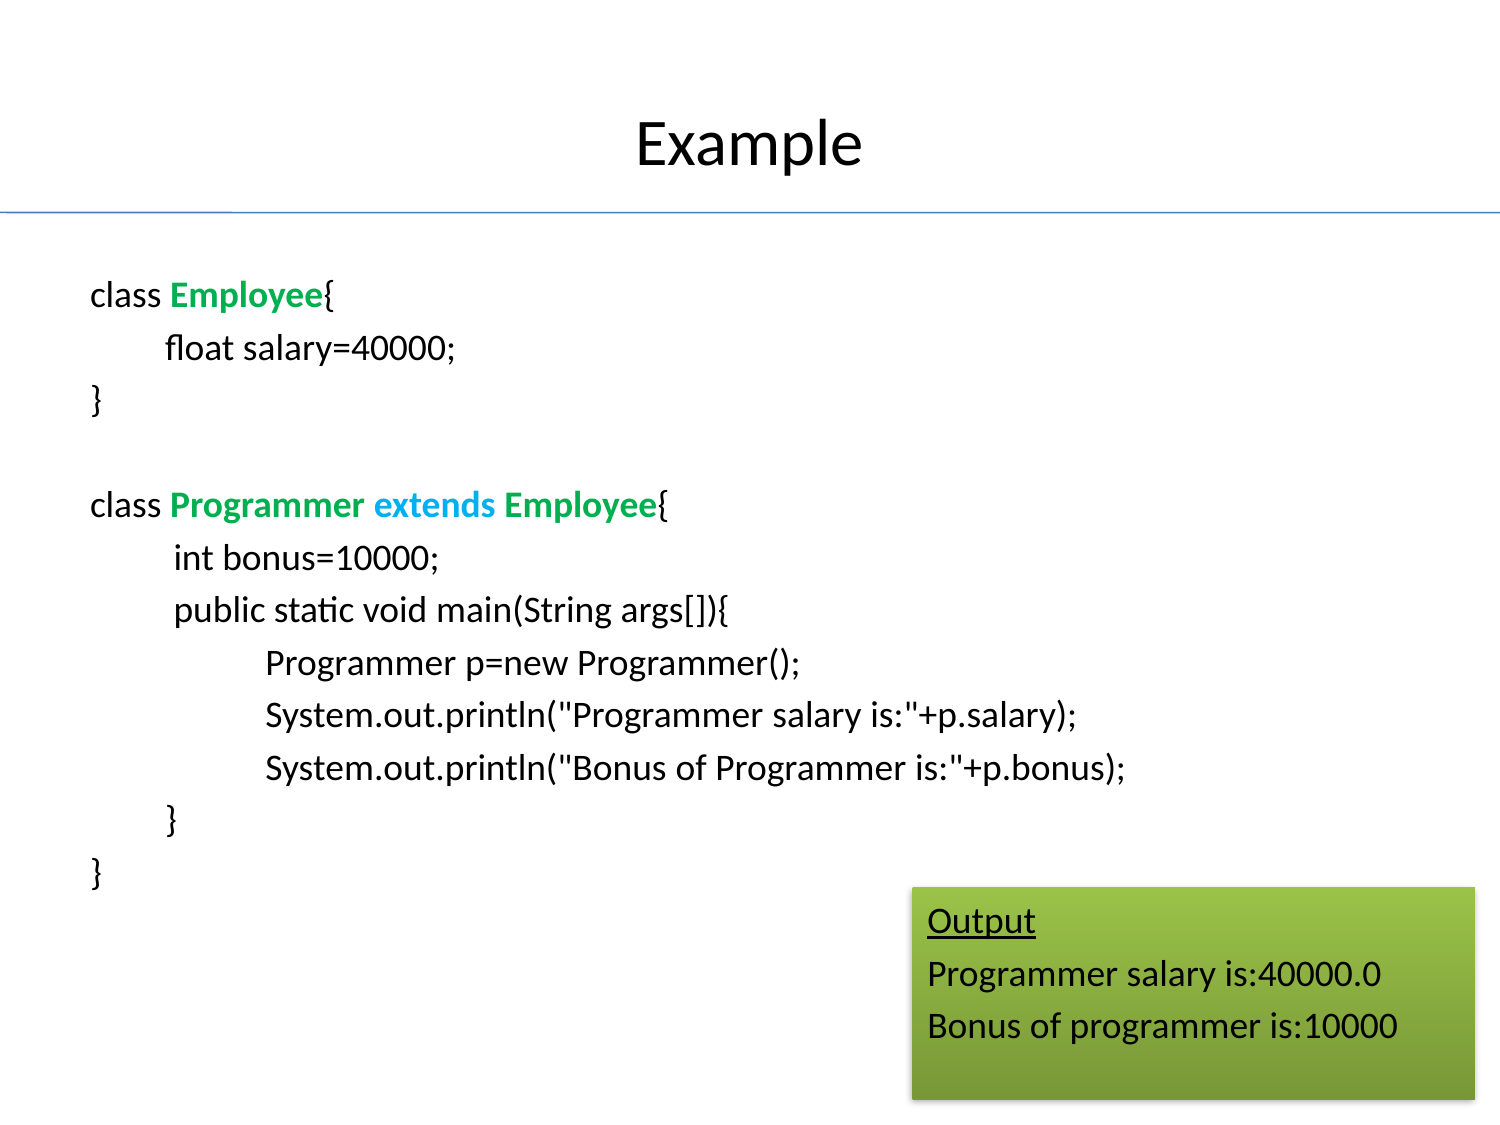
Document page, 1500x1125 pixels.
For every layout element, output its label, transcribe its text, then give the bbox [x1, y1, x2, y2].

text_box Output Programmer salary is:40000.0 Bonus of programmer is:10000 [912, 887, 1475, 1100]
list class Employee{ float salary=40000; } class Programmer extends Employee{ int bonus=10000; public static void main(String args[]){ Programmer p=new Programmer(); System.out.println("Programmer salary is:"+p.salary); System.out.println("Bonus of Programmer is:"+p.bonus); } } [75, 262, 1425, 1005]
title Example [75, 45, 1425, 233]
